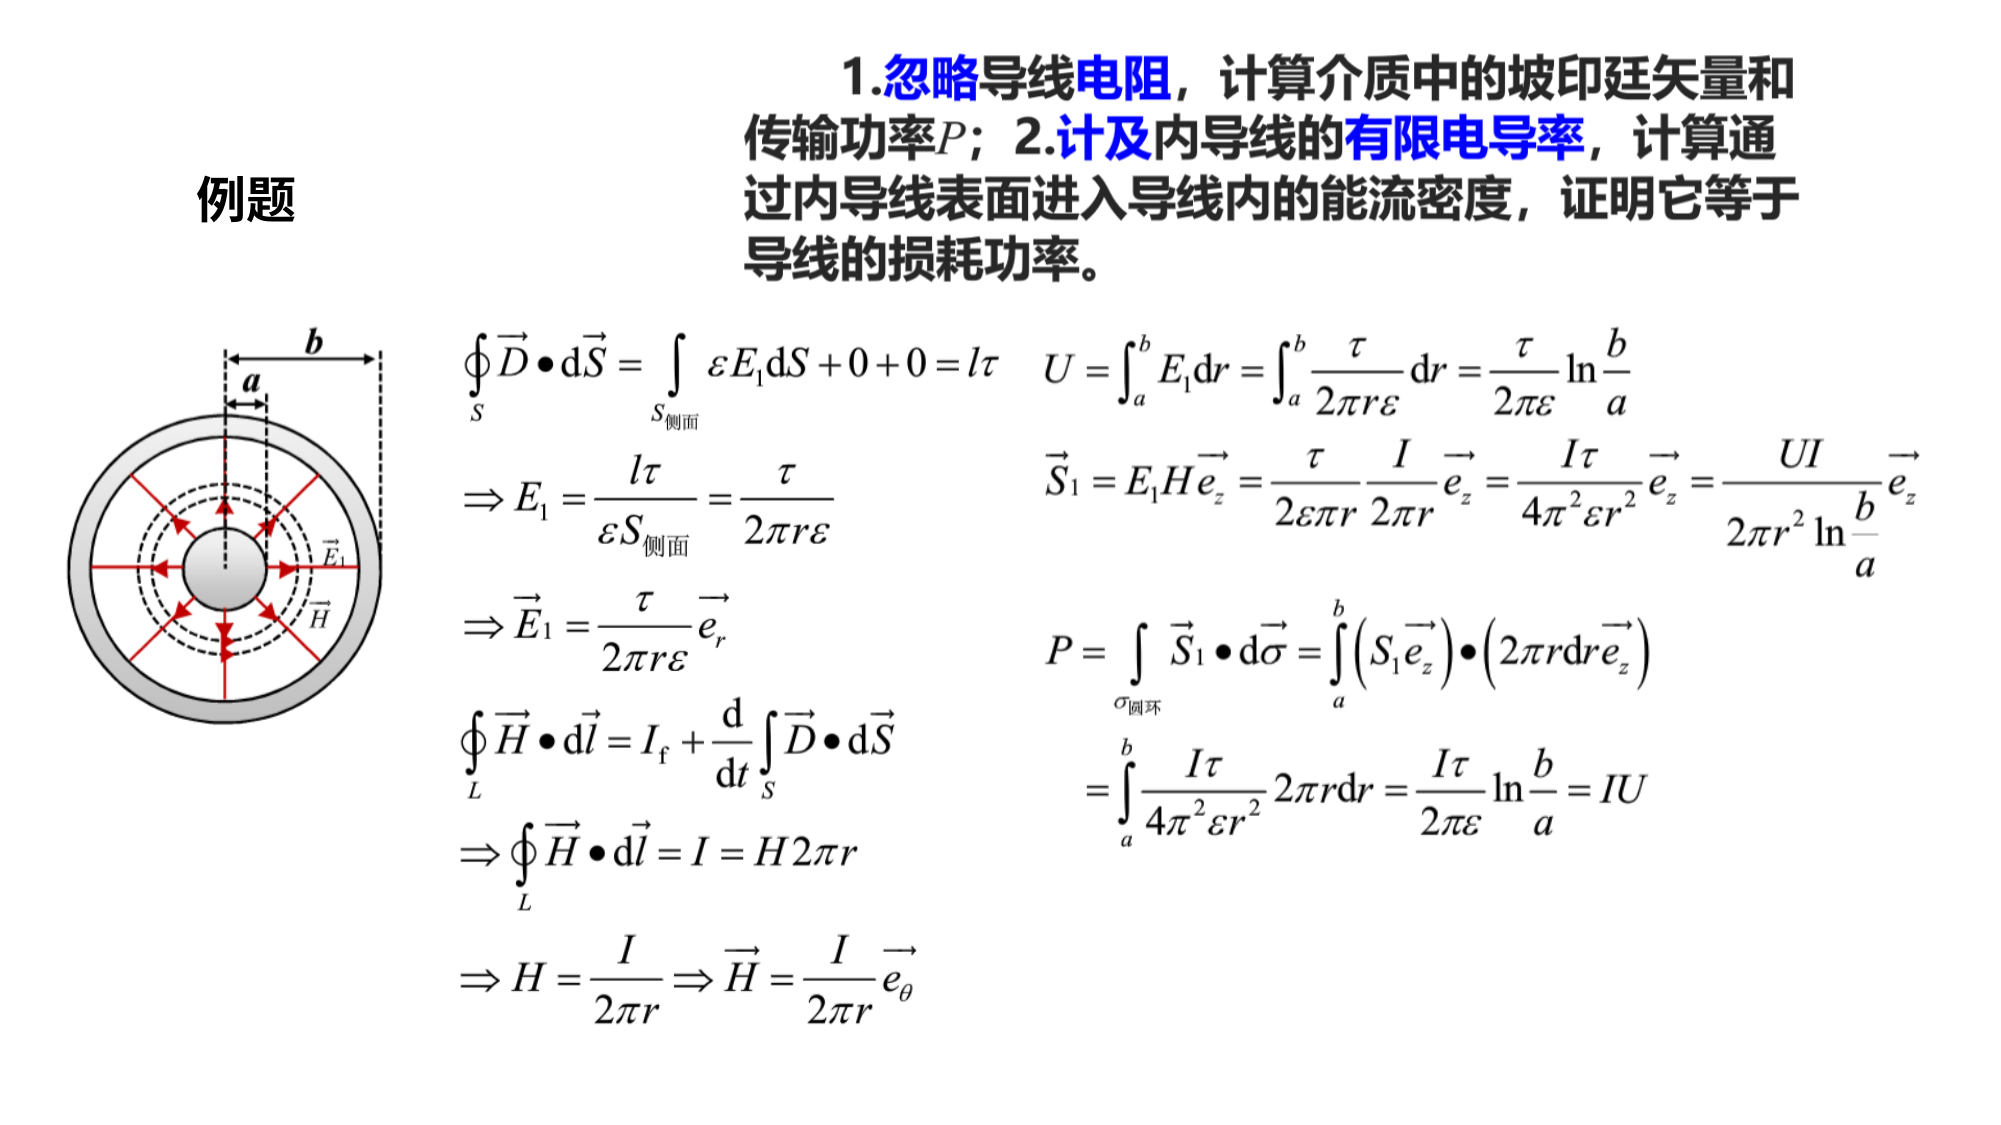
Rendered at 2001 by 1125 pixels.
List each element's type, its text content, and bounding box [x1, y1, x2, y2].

text_box 例题 [181, 161, 482, 236]
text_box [736, 49, 1819, 318]
picture [47, 306, 1936, 1043]
